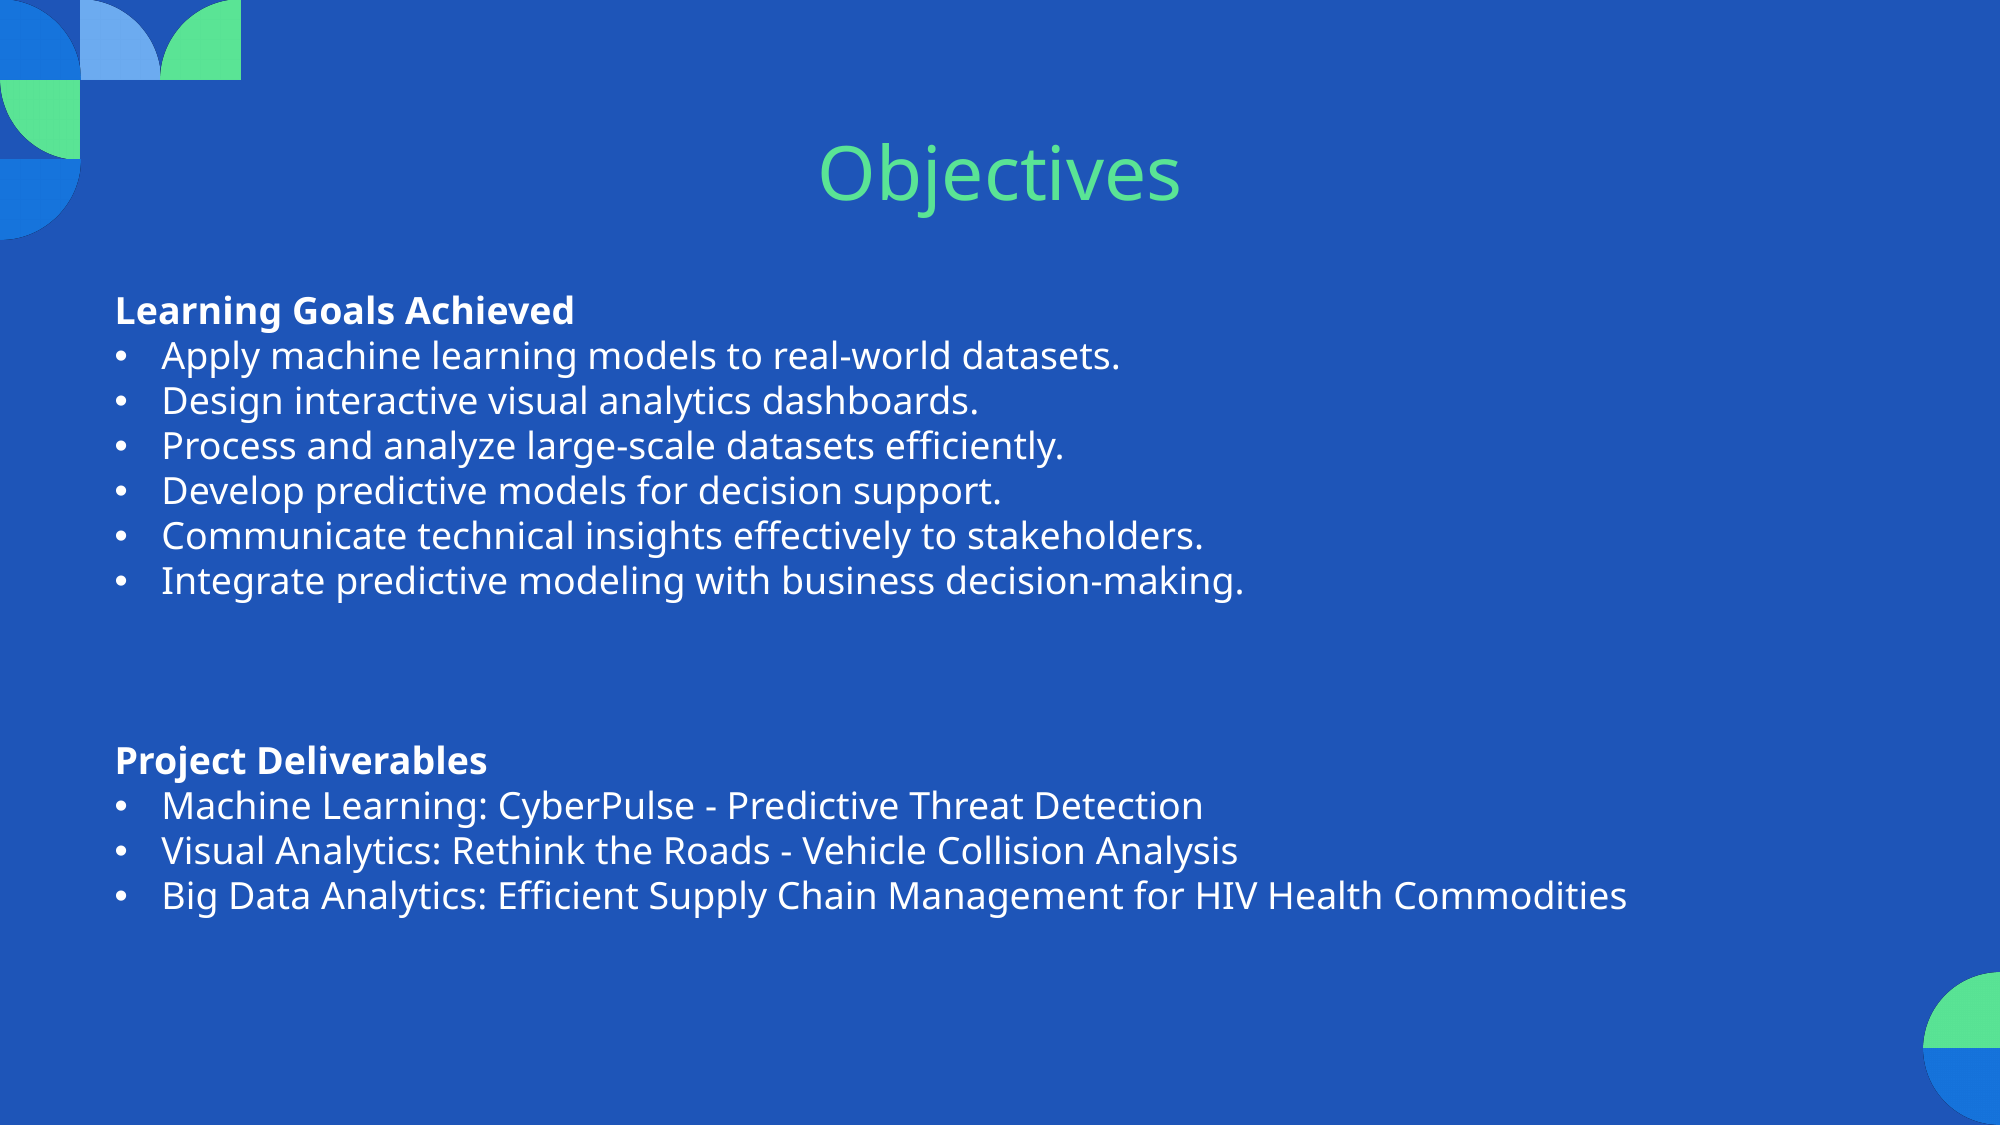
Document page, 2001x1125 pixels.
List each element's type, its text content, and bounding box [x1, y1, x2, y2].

picture [0, 0, 241, 240]
picture [1923, 972, 2000, 1125]
text_box Learning Goals Achieved Apply machine learning models to real-world datasets. Design interactive visual analytics dashboards. Process and analyze large-scale datasets efficiently. Develop predictive models for decision support. Communicate technical insights effectively to stakeholders. Integrate predictive modeling with business decision-making. Project Deliverables Machine Learning: CyberPulse - Predictive Threat Detection Visual Analytics: Rethink the Roads - Vehicle Collision Analysis Big Data Analytics: Efficient Supply Chain Management for HIV Health Commodities [99, 280, 1870, 1105]
title Objectives [58, 82, 1942, 259]
